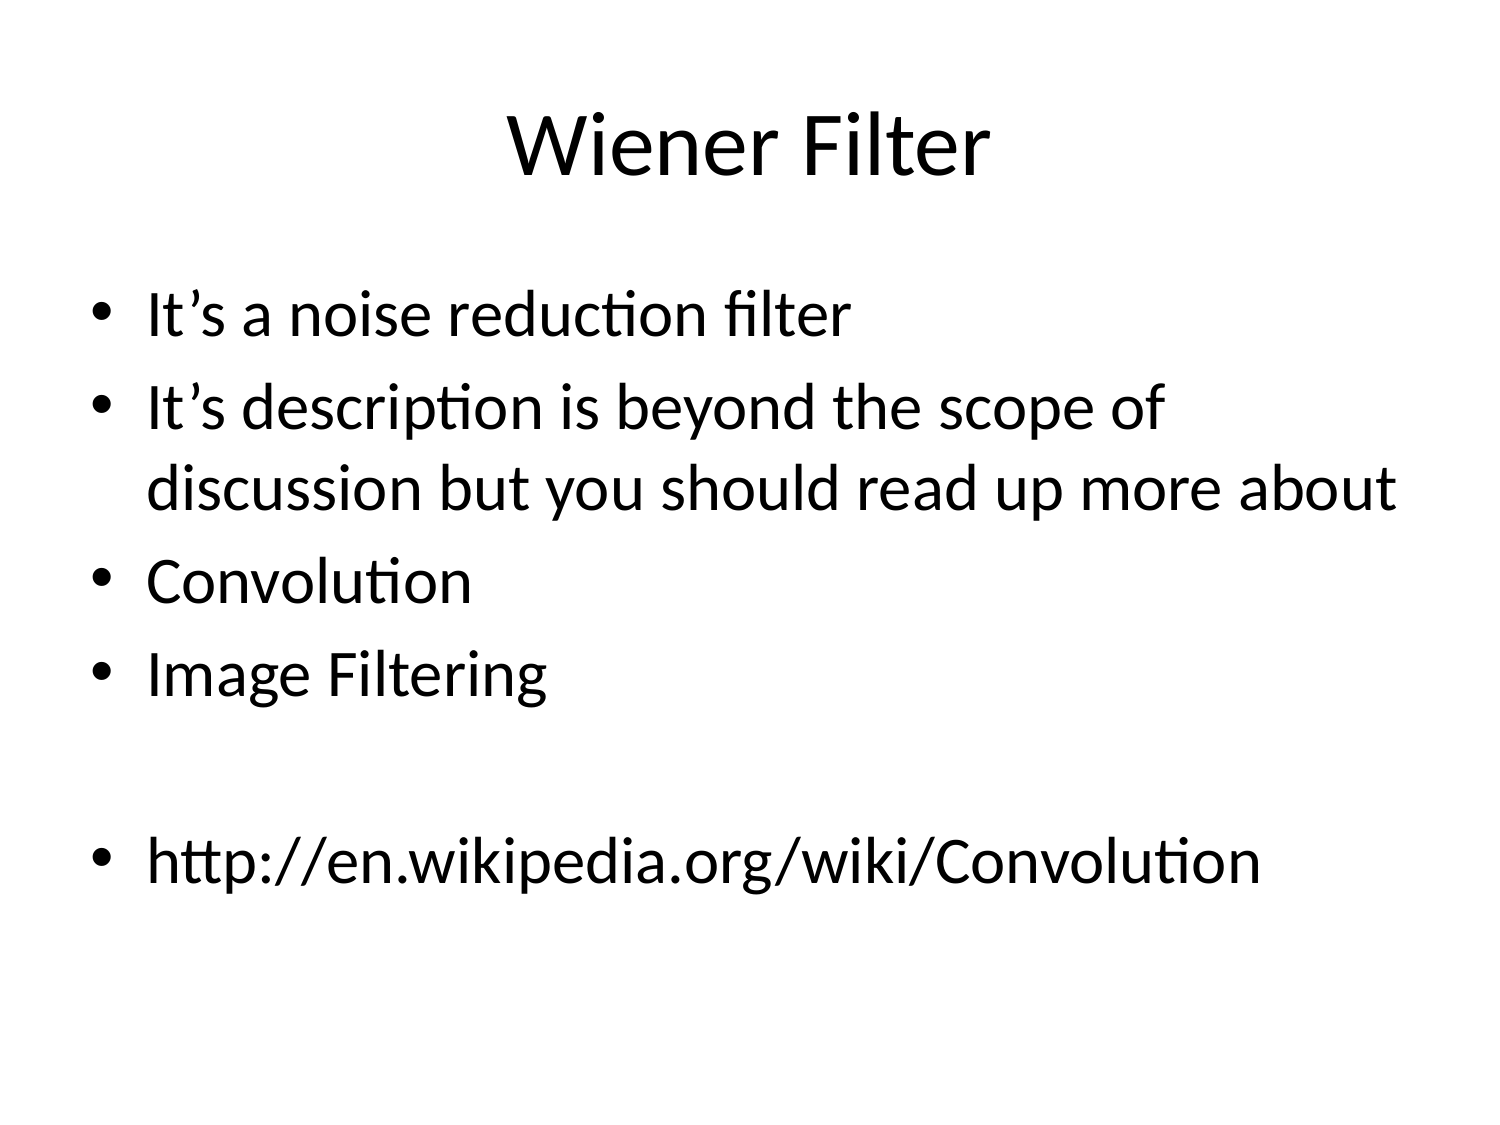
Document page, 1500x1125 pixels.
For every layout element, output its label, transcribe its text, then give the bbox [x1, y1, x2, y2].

list It’s a noise reduction filter It’s description is beyond the scope of discussion but you should read up more about Convolution Image Filtering http://en.wikipedia.org/wiki/Convolution [75, 262, 1425, 1005]
title Wiener Filter [75, 45, 1425, 233]
